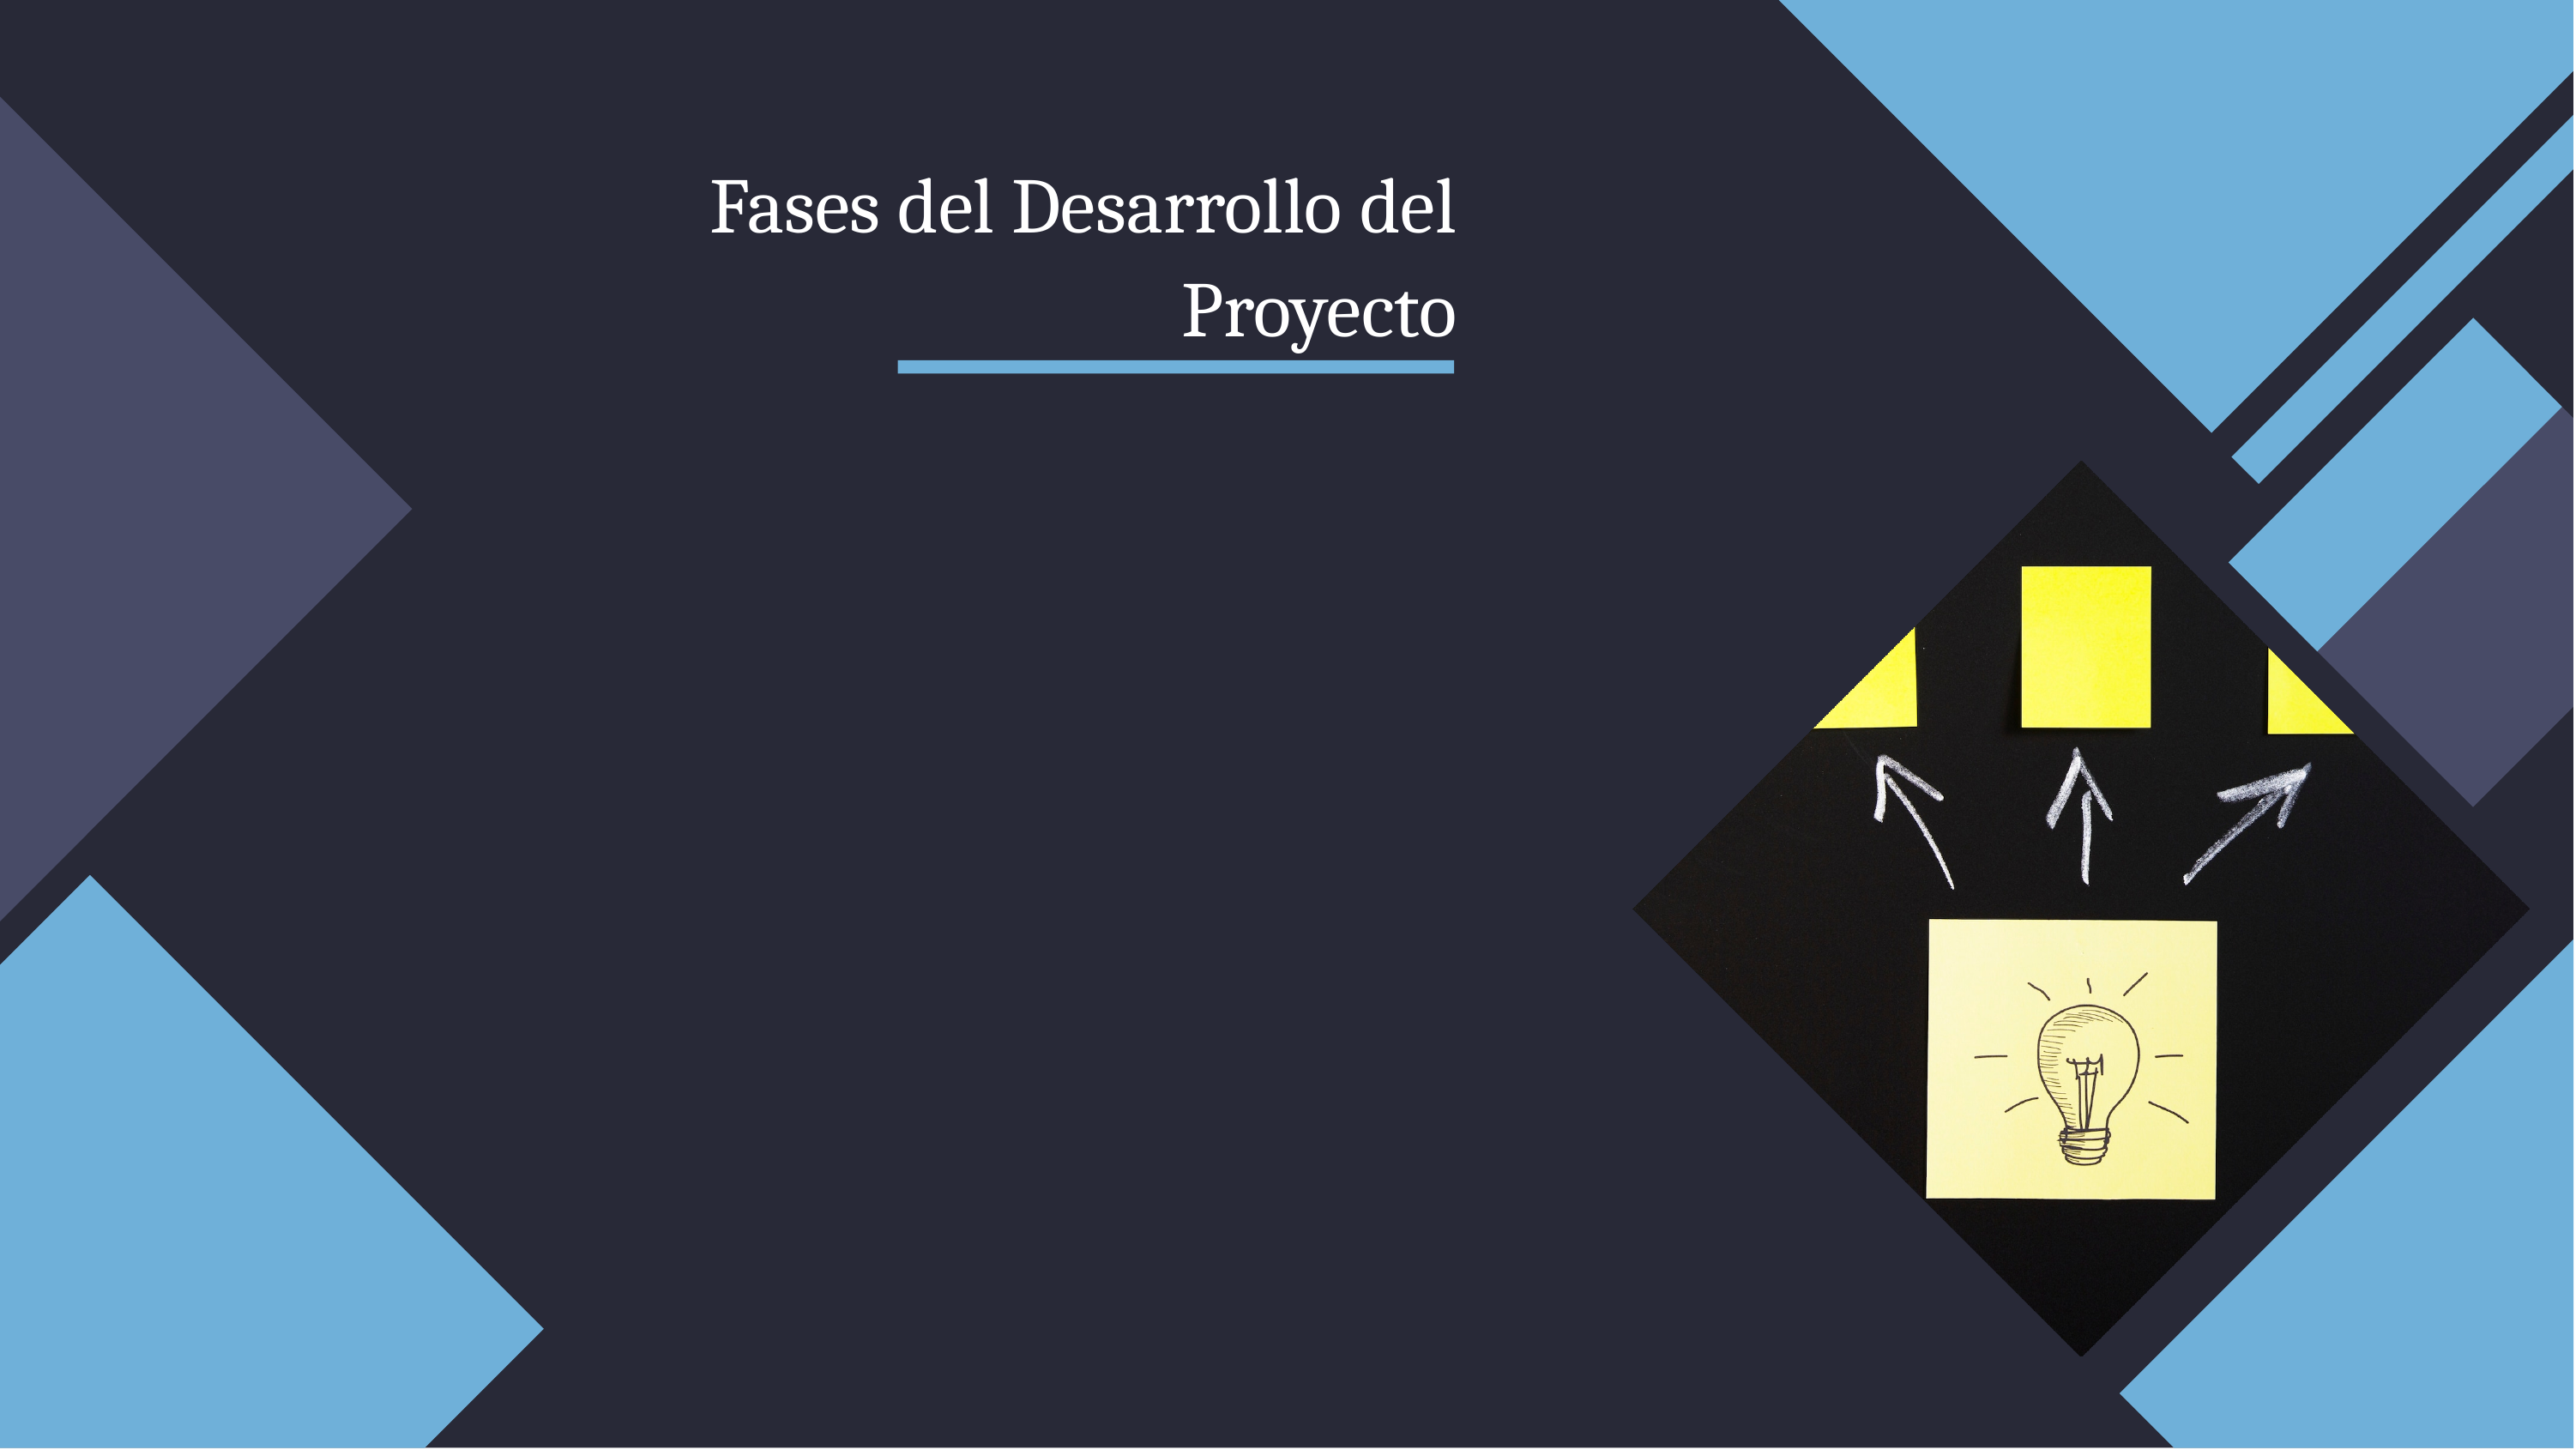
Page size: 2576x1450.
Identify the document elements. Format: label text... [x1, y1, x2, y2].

text_box [2119, 1363, 2574, 1448]
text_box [0, 96, 545, 1448]
title Fases del Desarrollo del Proyecto [588, 142, 1458, 388]
text_box [897, 359, 1455, 374]
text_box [1632, 114, 2574, 1357]
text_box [1778, 0, 2574, 114]
